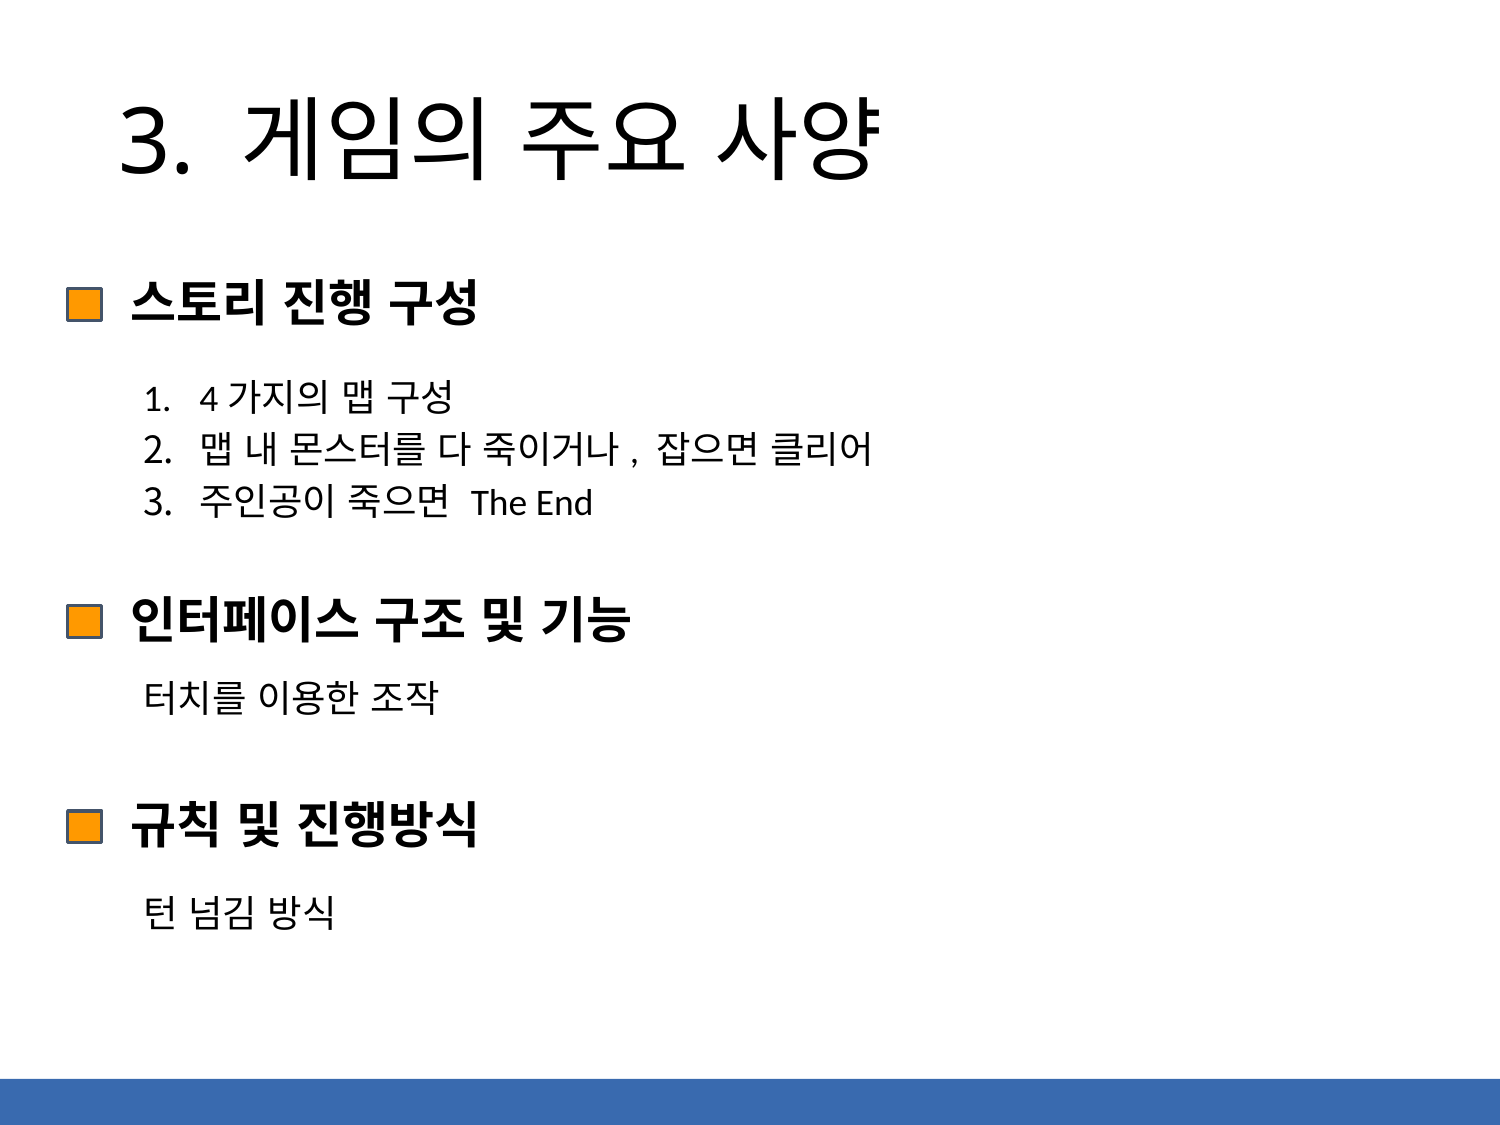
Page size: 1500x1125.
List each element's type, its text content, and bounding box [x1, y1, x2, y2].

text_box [67, 256, 1404, 337]
text_box 터치를 이용한 조작 [128, 653, 1446, 733]
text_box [67, 778, 1404, 859]
title 3. 게임의 주요 사양 [103, 59, 1397, 227]
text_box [67, 573, 1404, 654]
text_box 4가지의 맵 구성 맵 내 몬스터를 다 죽이거나, 잡으면 클리어 주인공이 죽으면 The End [128, 352, 1446, 556]
text_box 턴 넘김 방식 [128, 874, 1446, 946]
